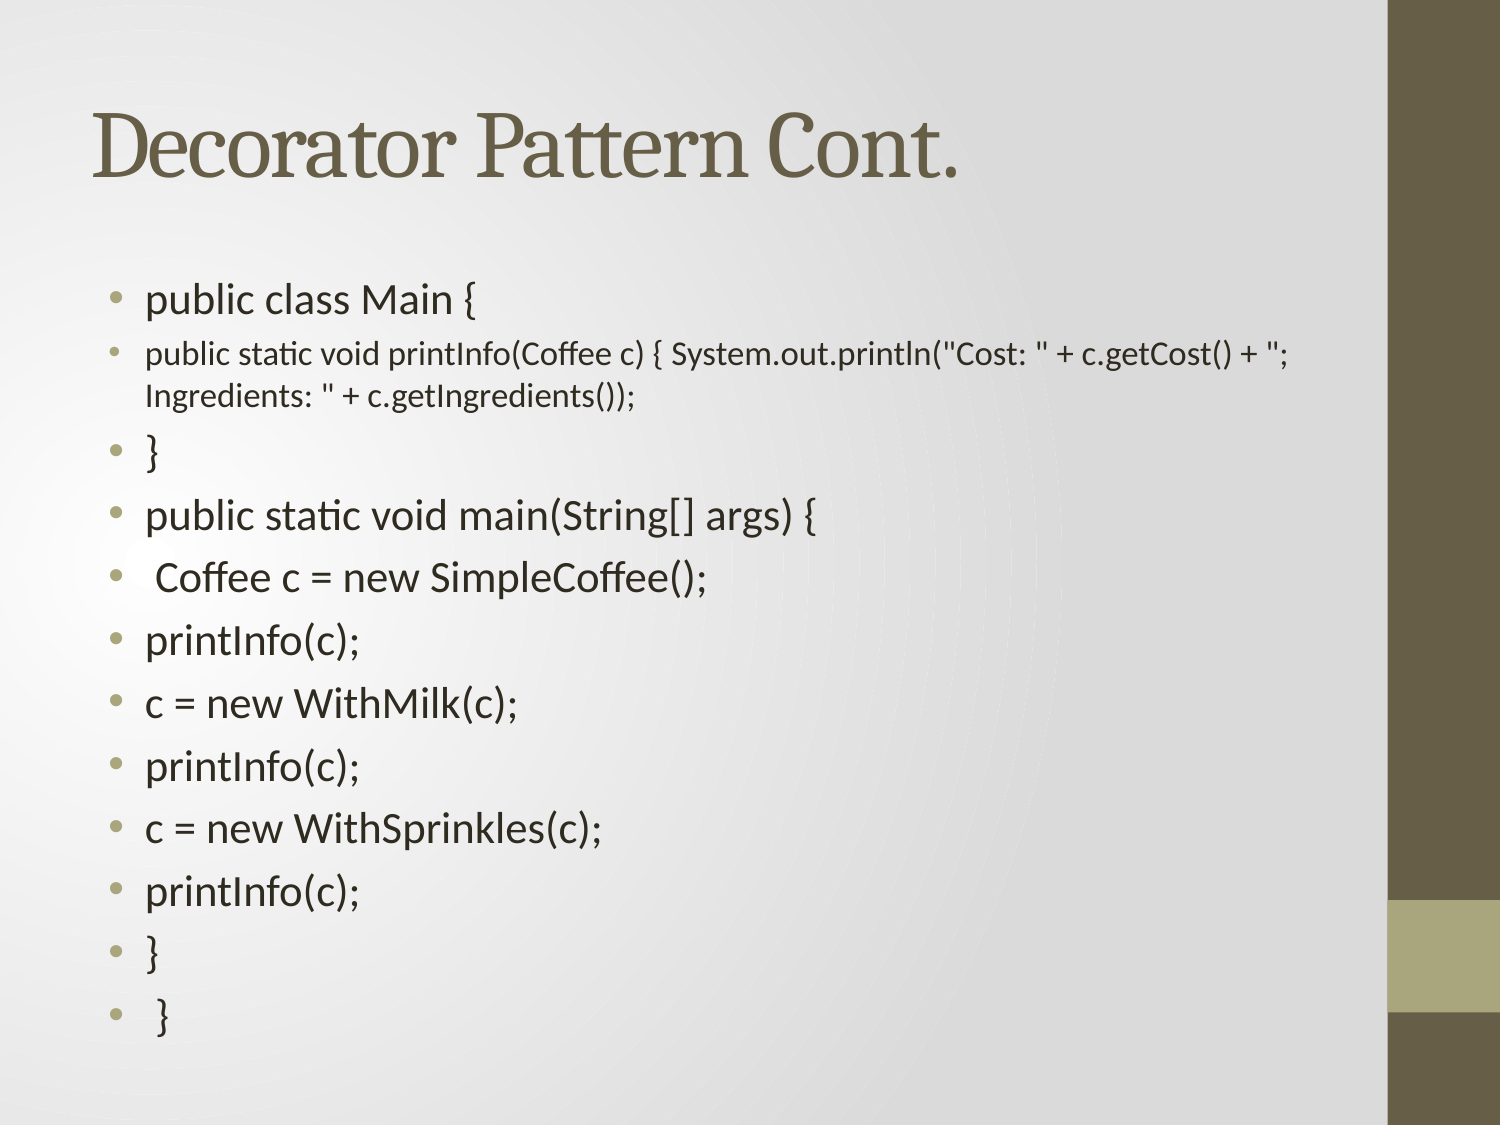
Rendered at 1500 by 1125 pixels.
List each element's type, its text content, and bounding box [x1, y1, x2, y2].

title Decorator Pattern Cont. [75, 45, 1325, 233]
list public class Main { public static void printInfo(Coffee c) { System.out.println("Cost: " + c.getCost() + "; Ingredients: " + c.getIngredients()); } public static void main(String[] args) { Coffee c = new SimpleCoffee(); printInfo(c); c = new WithMilk(c); printInfo(c); c = new WithSprinkles(c); printInfo(c); } } [75, 262, 1325, 1050]
